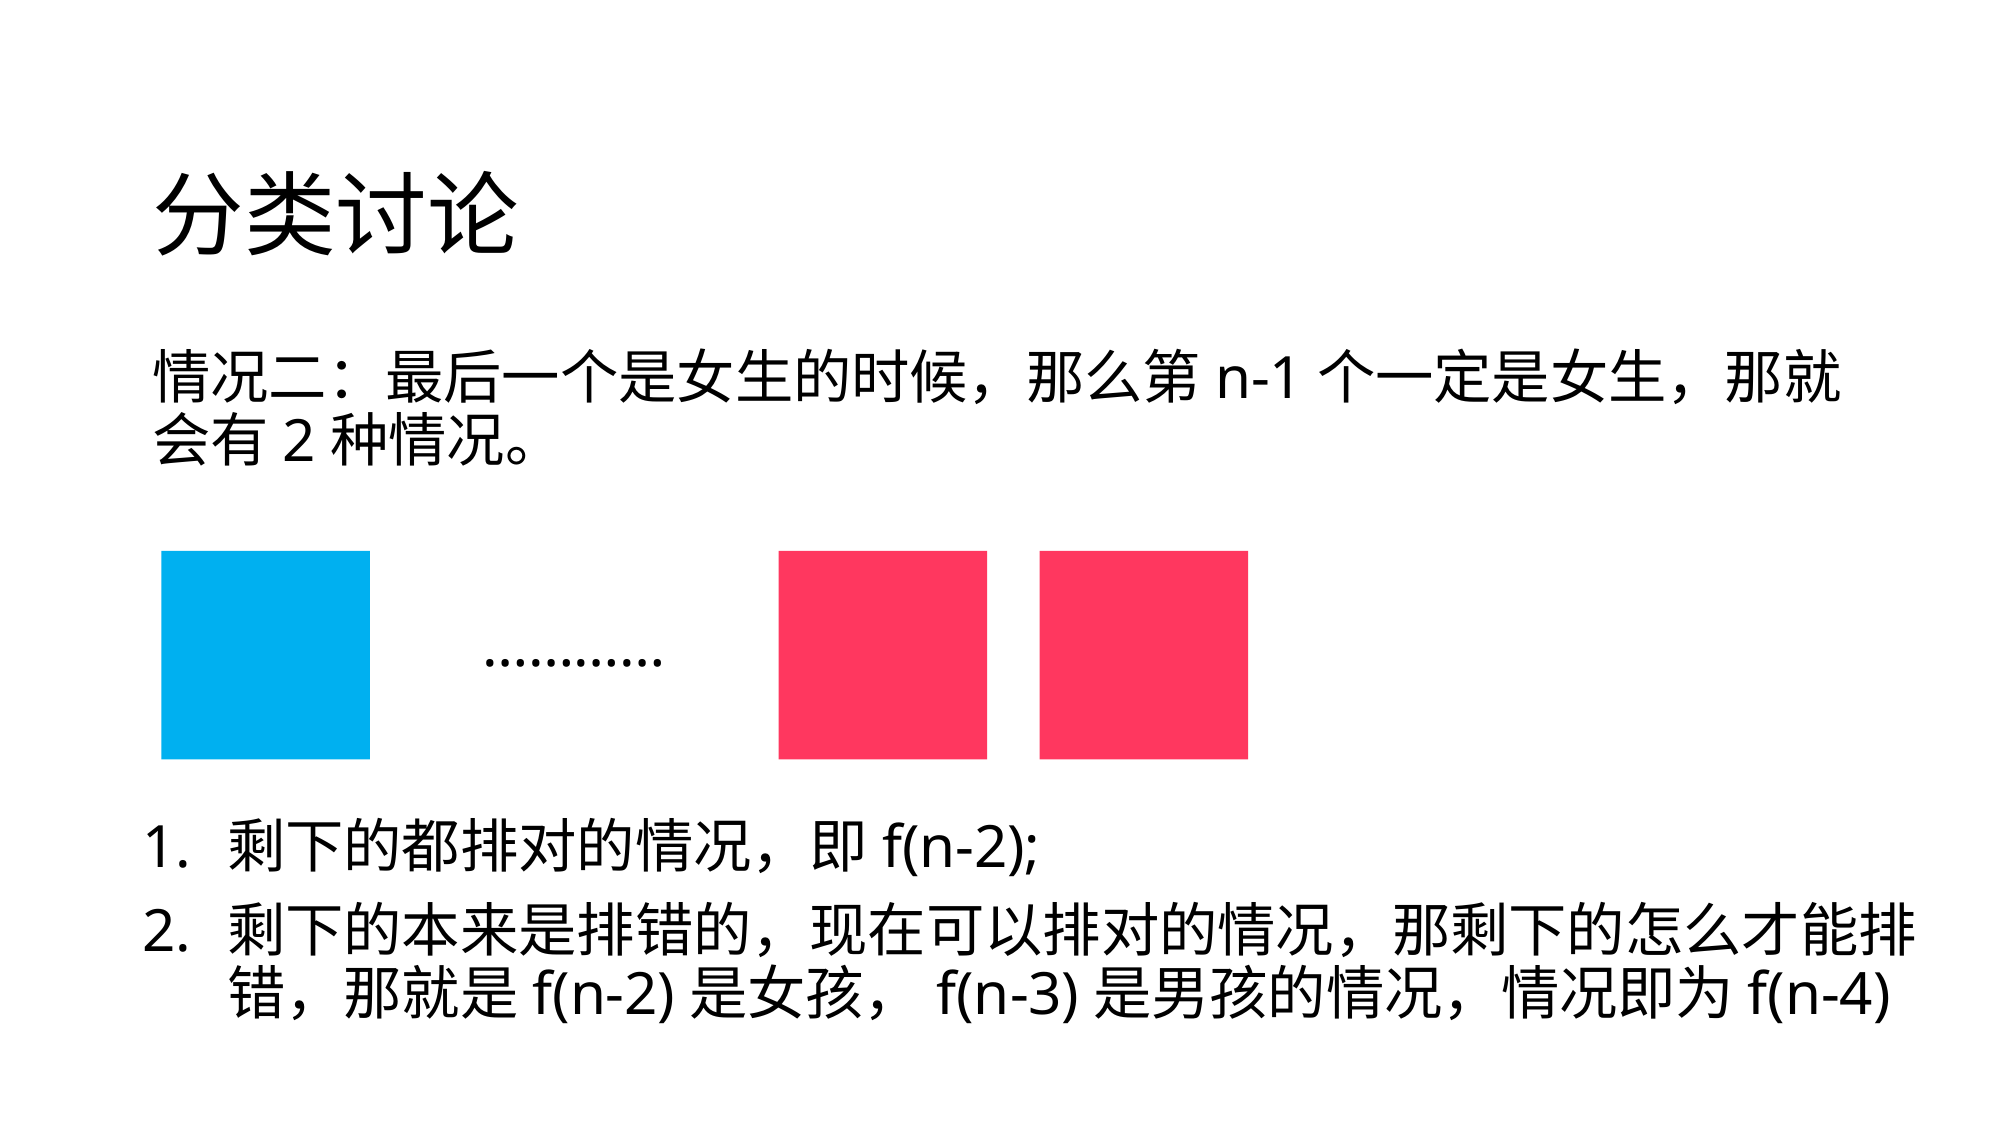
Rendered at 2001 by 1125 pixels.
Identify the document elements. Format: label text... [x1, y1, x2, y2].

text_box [161, 550, 1249, 760]
list 情况二：最后一个是女生的时候，那么第n-1个一定是女生，那就会有2种情况。 [137, 340, 1863, 514]
title 分类讨论 [137, 110, 1863, 328]
text_box 剩下的都排对的情况，即f(n-2); 剩下的本来是排错的，现在可以排对的情况，那剩下的怎么才能排错，那就是f(n-2)是女孩，f(n-3)是男孩的情况，情况即为f(n-4) [127, 809, 1960, 1077]
